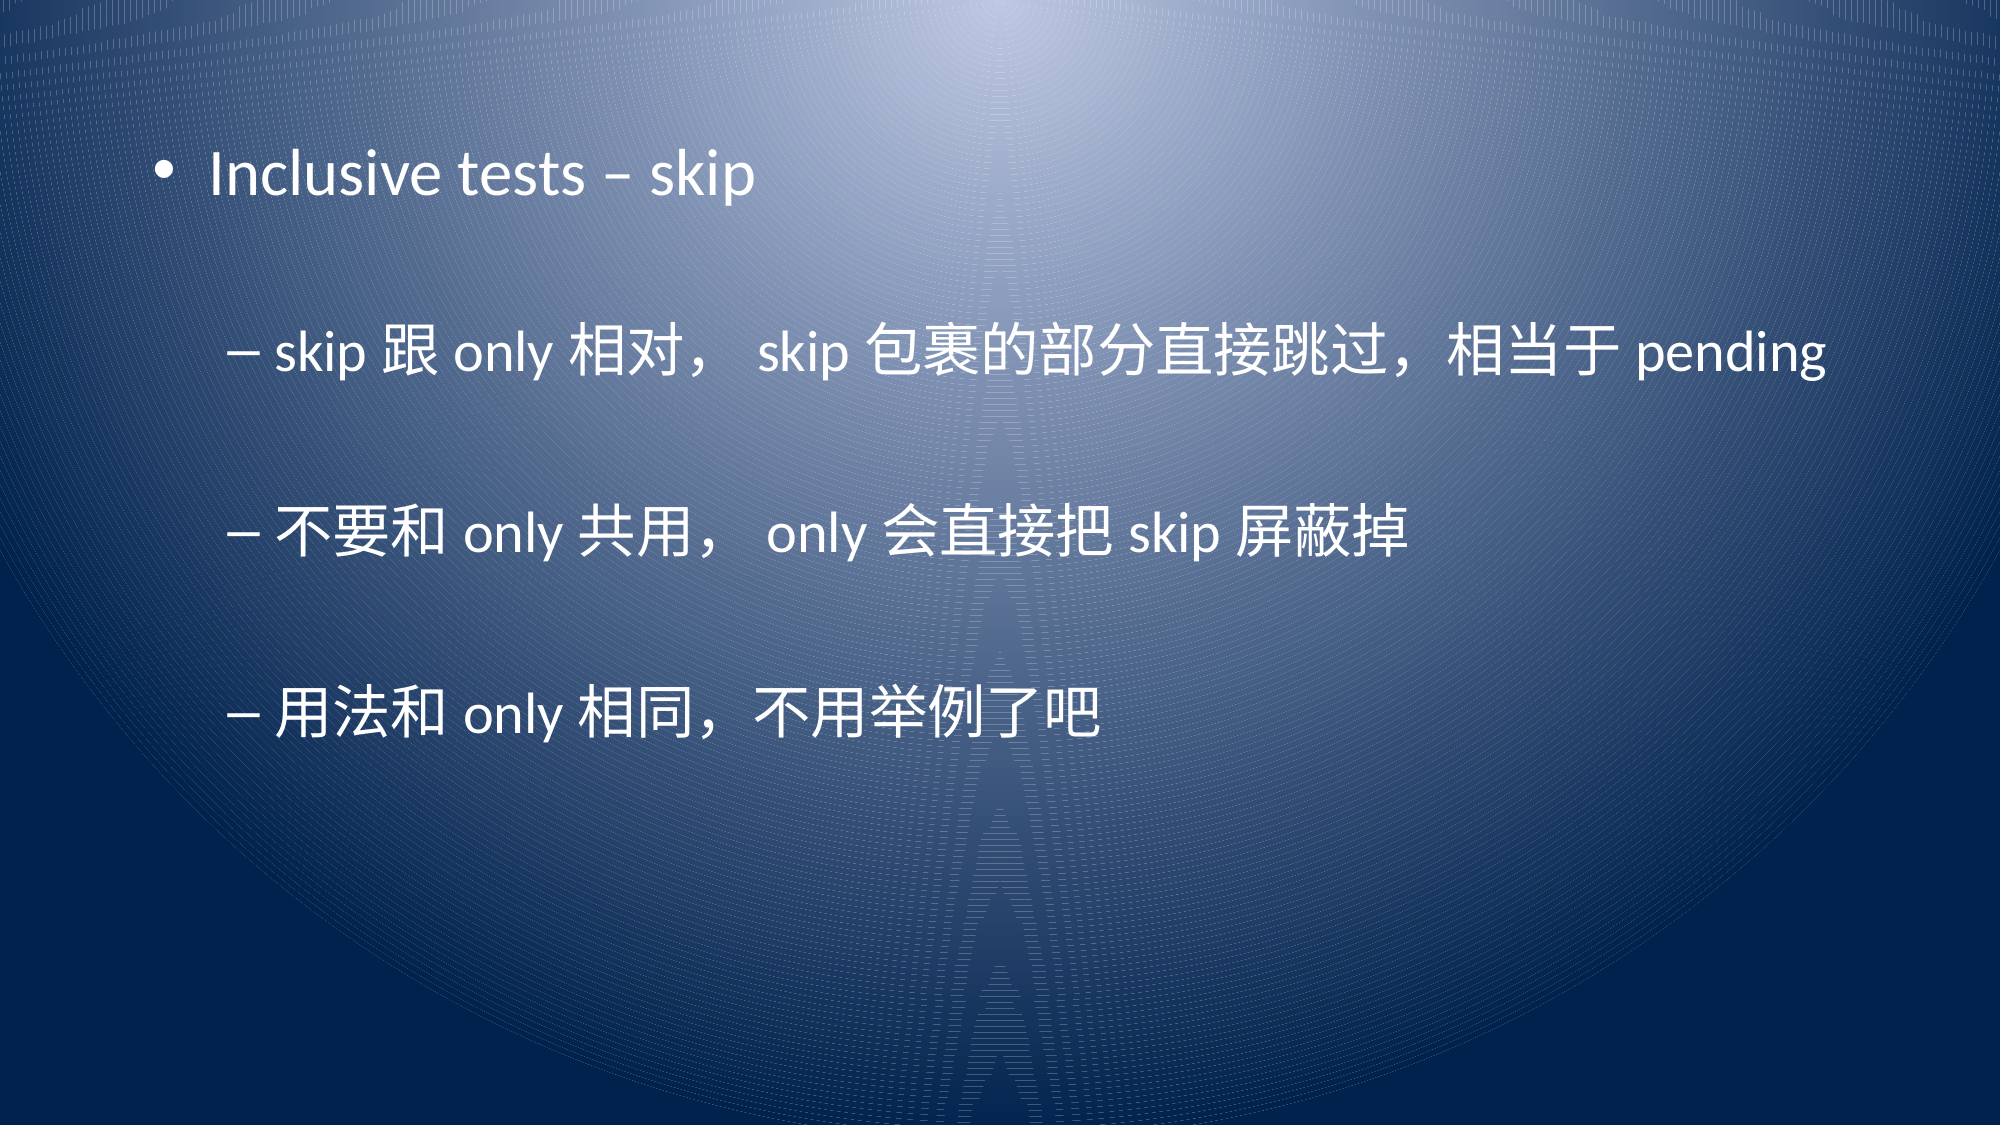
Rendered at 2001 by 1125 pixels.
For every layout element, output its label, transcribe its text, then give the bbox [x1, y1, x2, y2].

list Inclusive tests – skip skip跟only相对，skip包裹的部分直接跳过，相当于pending 不要和only共用，only会直接把skip屏蔽掉 用法和only相同，不用举例了吧 [137, 120, 1863, 1014]
